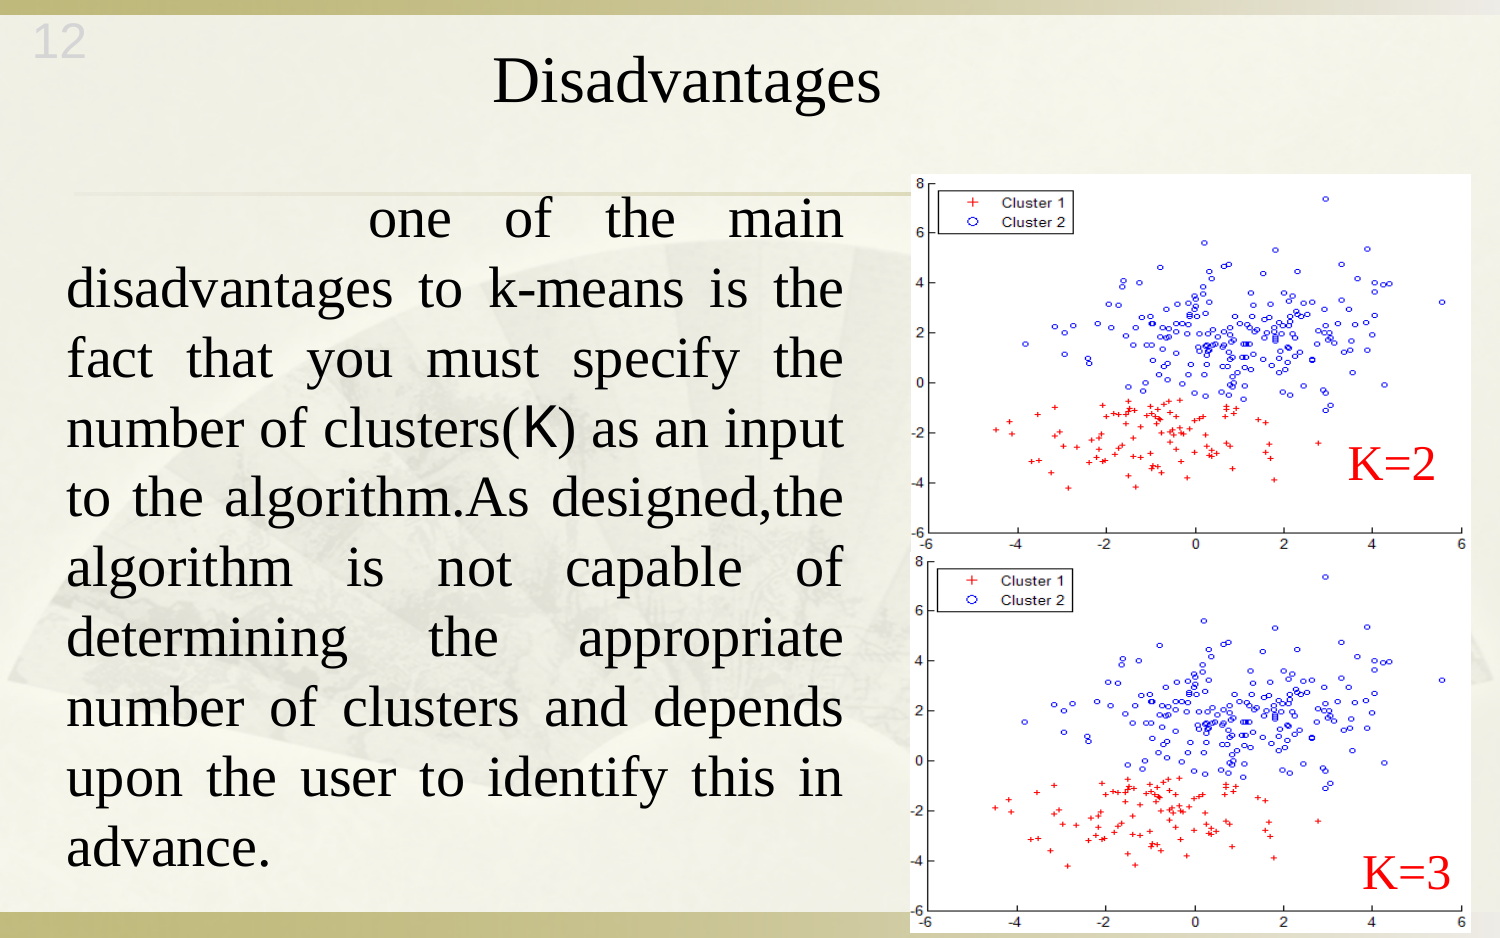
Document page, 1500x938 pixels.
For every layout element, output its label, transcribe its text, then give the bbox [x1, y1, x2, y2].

text_box Disadvantages [477, 28, 976, 124]
text_box 12 [0, 1, 119, 76]
picture [910, 173, 1472, 934]
text_box one of the main disadvantages to k-means is the fact that you must specify the number of clusters(K) as an input to the algorithm.As designed,the algorithm is not capable of determining the appropriate number of clusters and depends upon the user to identify this in advance. [51, 171, 860, 886]
